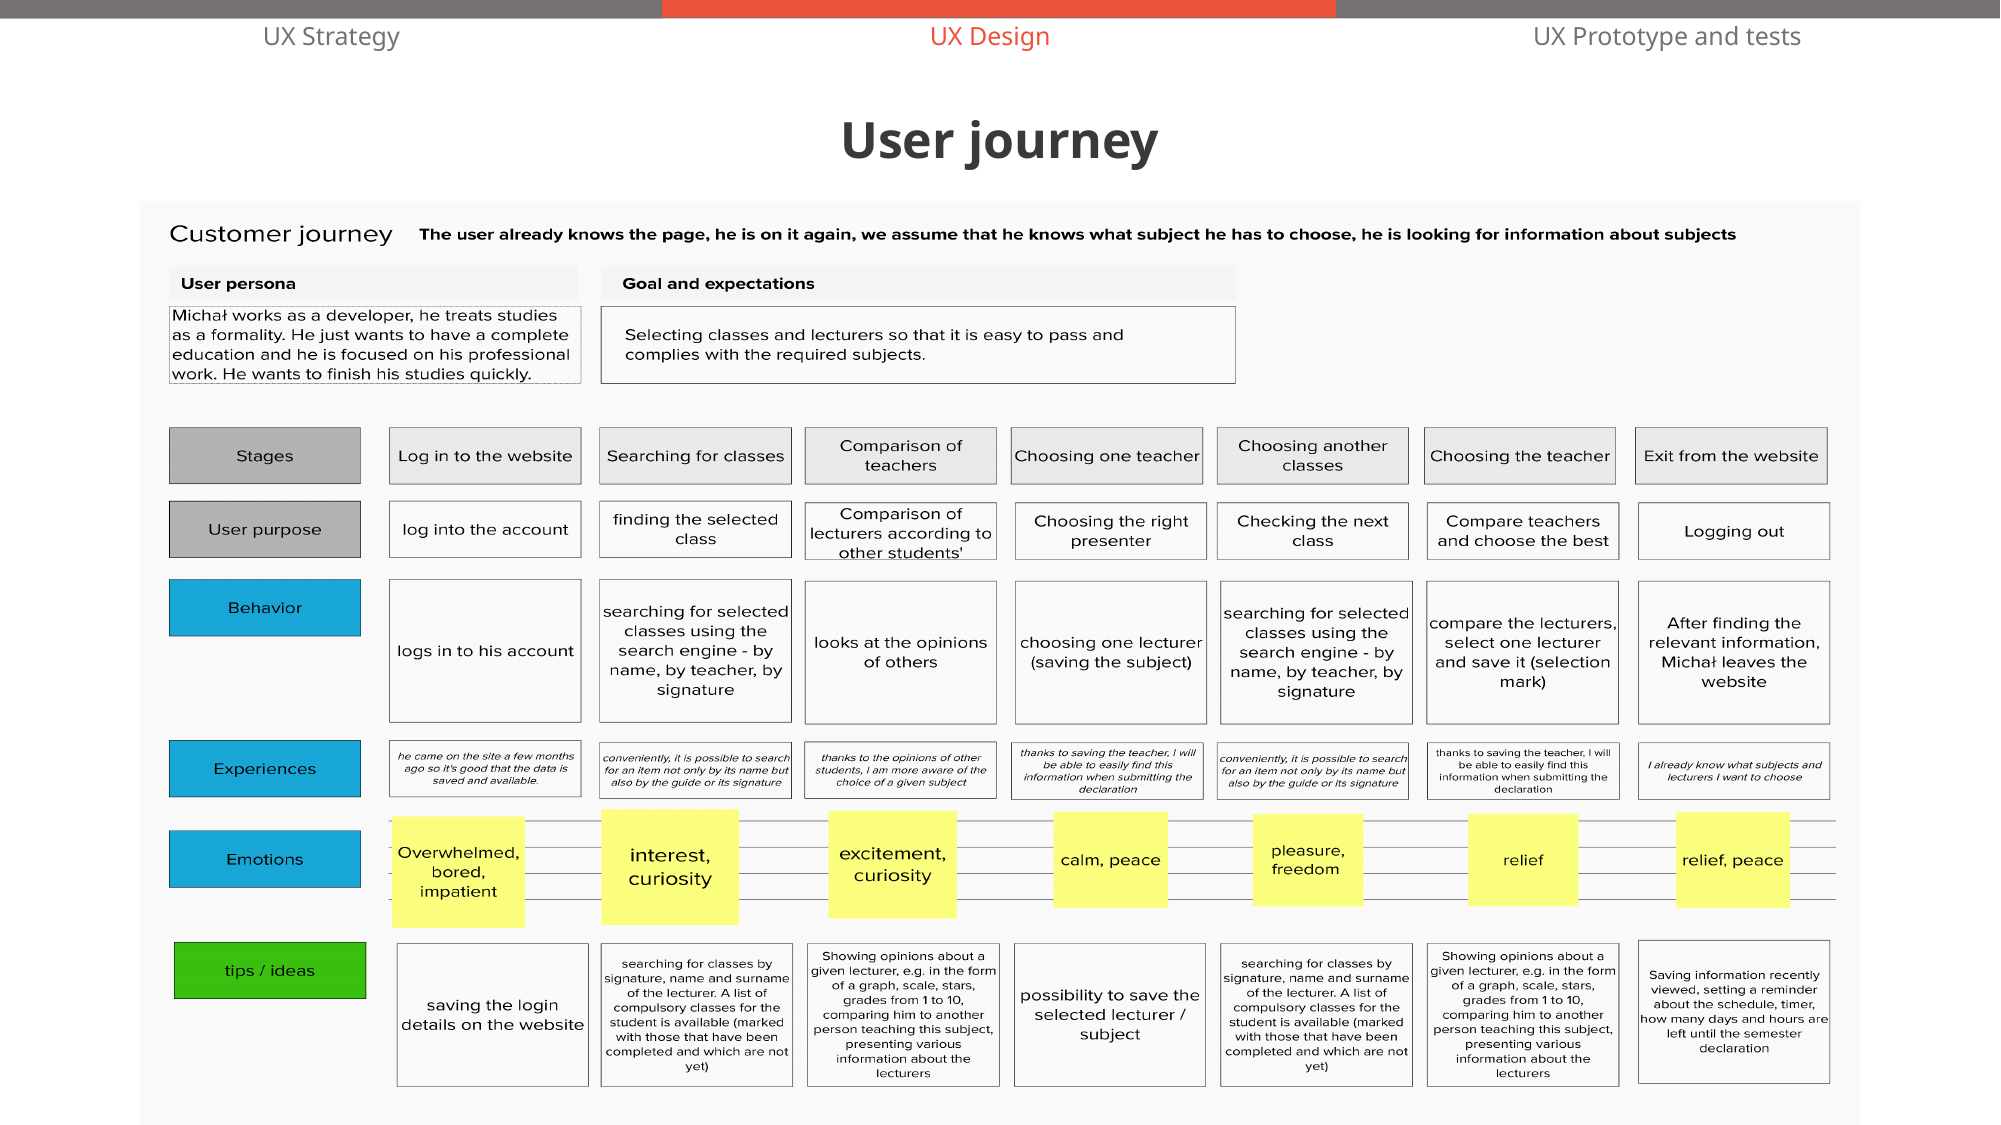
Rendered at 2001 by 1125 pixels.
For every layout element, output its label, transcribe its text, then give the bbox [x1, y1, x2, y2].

text_box [1335, 0, 2000, 18]
text_box User journey [825, 101, 1175, 177]
text_box [661, 0, 1335, 18]
text_box UX Prototype and tests [1518, 13, 1818, 59]
text_box [0, 0, 664, 19]
picture [140, 201, 1860, 1125]
text_box UX Design [915, 13, 1066, 59]
text_box UX Strategy [248, 13, 415, 59]
